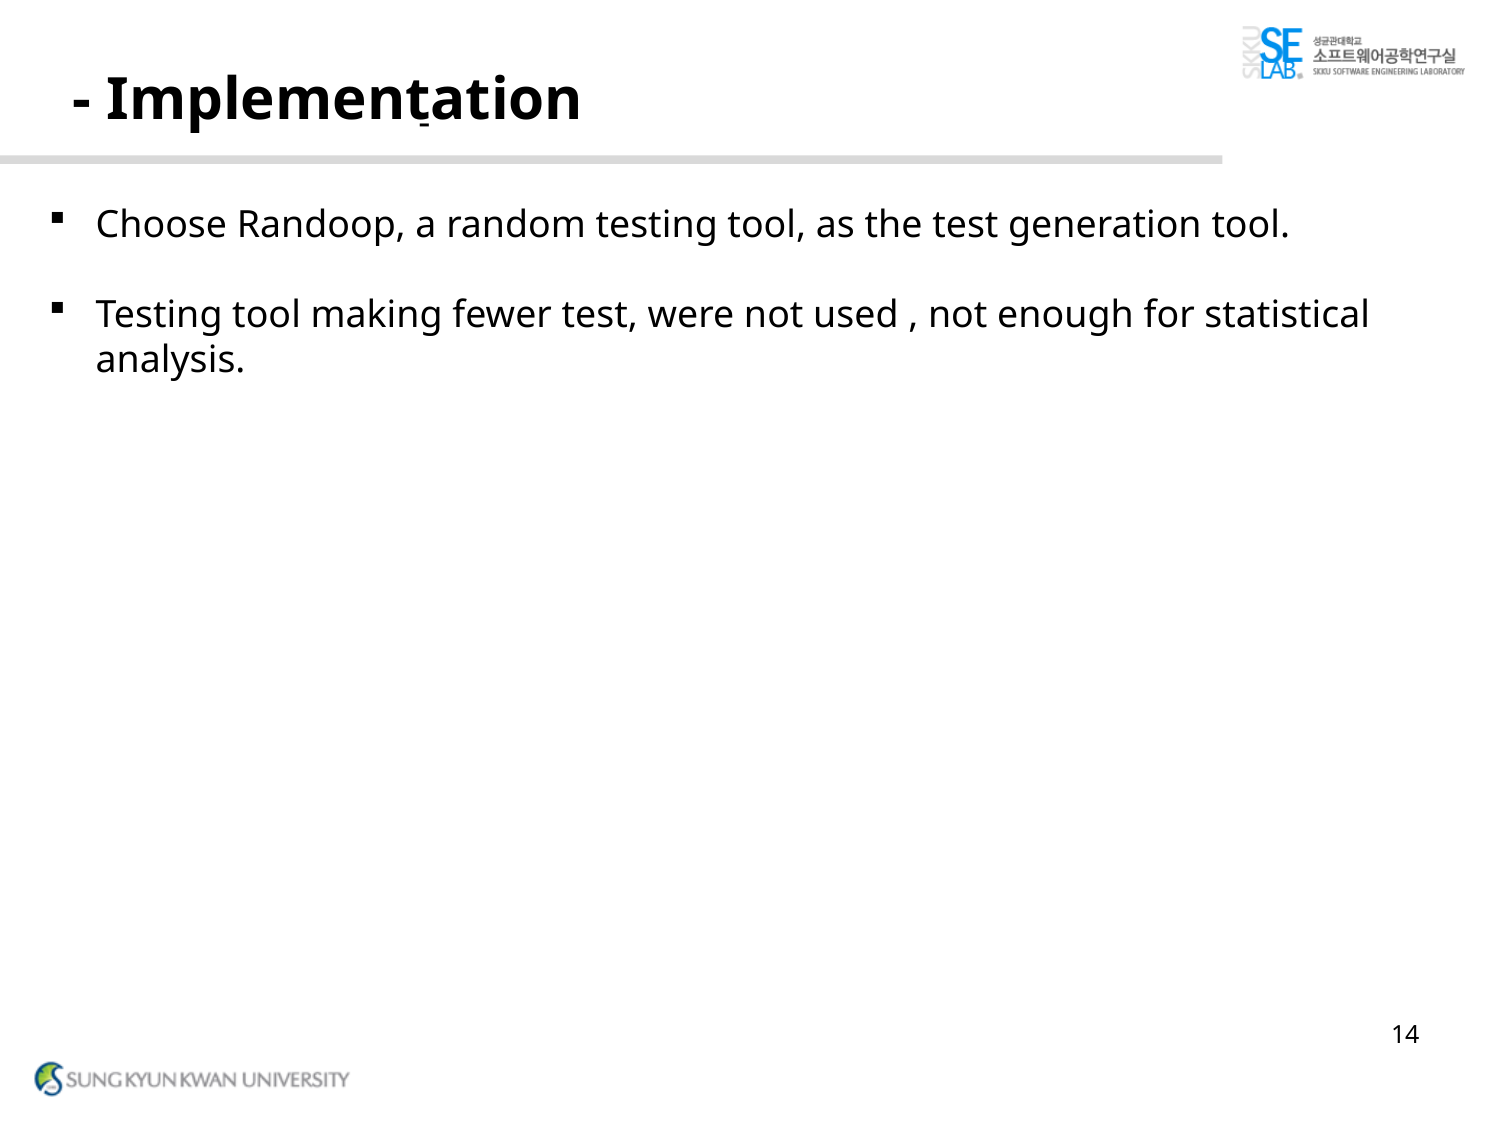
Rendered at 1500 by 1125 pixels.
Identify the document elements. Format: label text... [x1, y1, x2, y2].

picture [17, 1046, 366, 1110]
text_box - [410, 89, 448, 150]
slide_number 14 [1076, 1011, 1428, 1059]
title - Implementation [64, 0, 1391, 192]
text_box Choose Randoop, a random testing tool, as the test generation tool. Testing tool making fewer test, were not used , not enough for statistical analysis. [41, 192, 1428, 388]
picture [1391, 0, 1500, 134]
